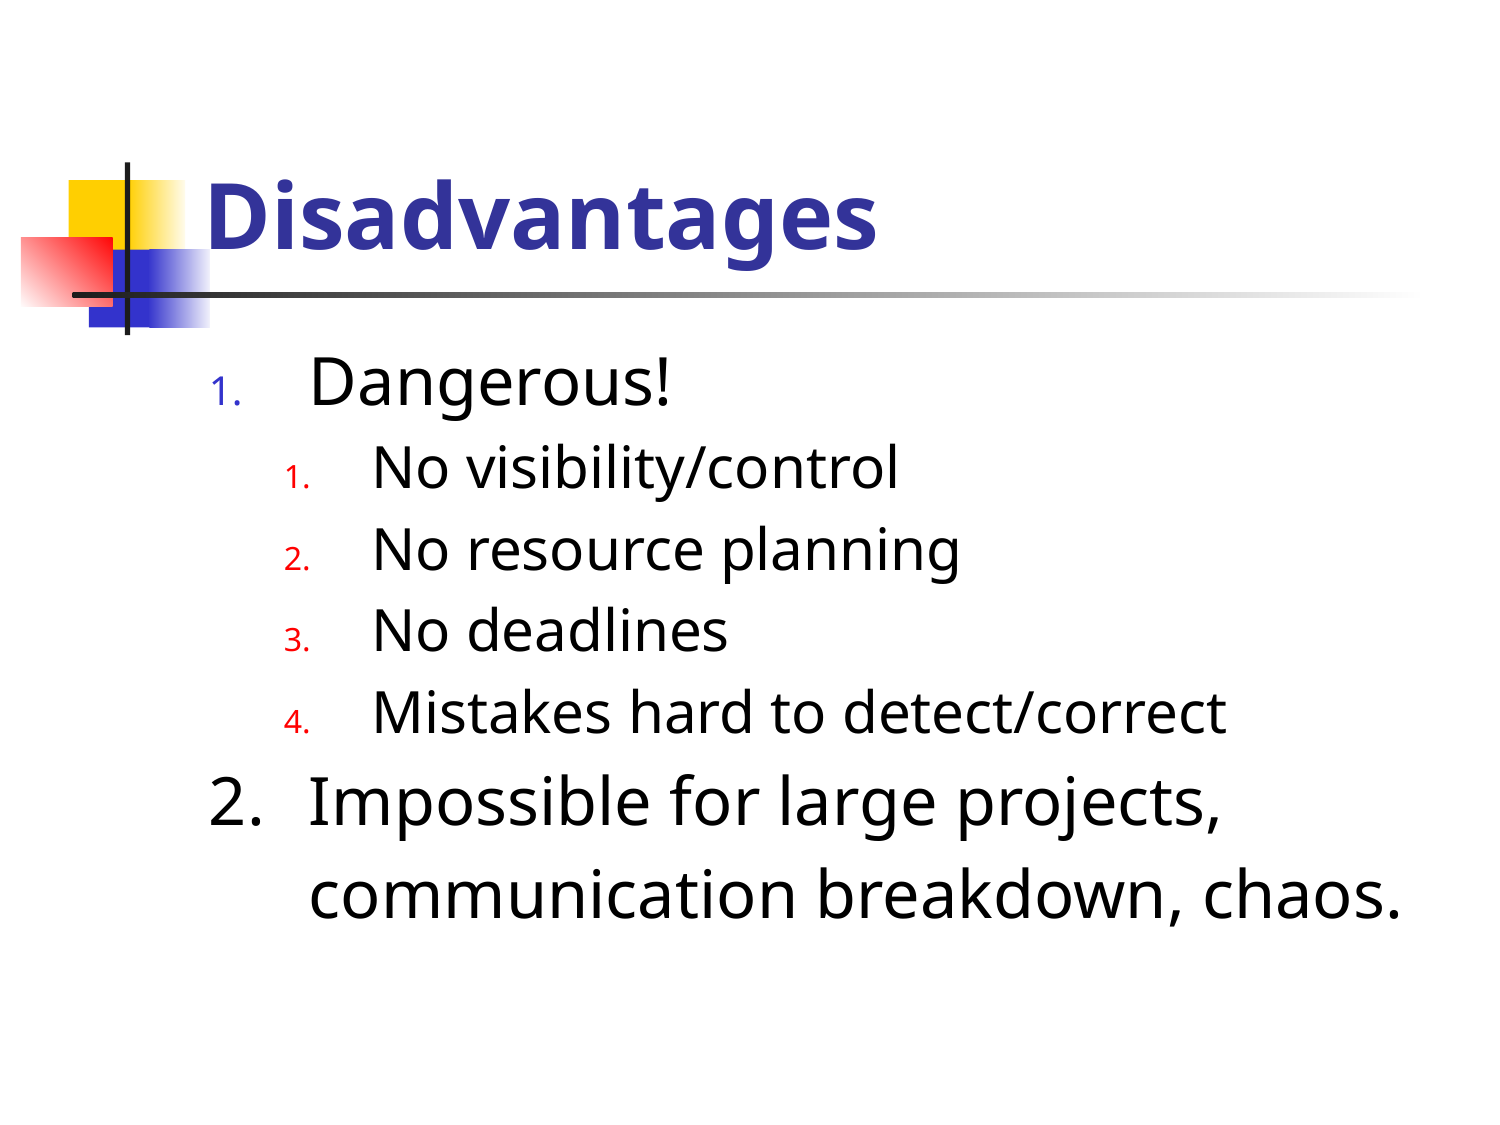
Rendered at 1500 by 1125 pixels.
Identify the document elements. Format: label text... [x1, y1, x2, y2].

list Dangerous! No visibility/control No resource planning No deadlines Mistakes hard to detect/correct 2. Impossible for large projects, communication breakdown, chaos. [193, 330, 1470, 1007]
title Disadvantages [188, 34, 1468, 276]
